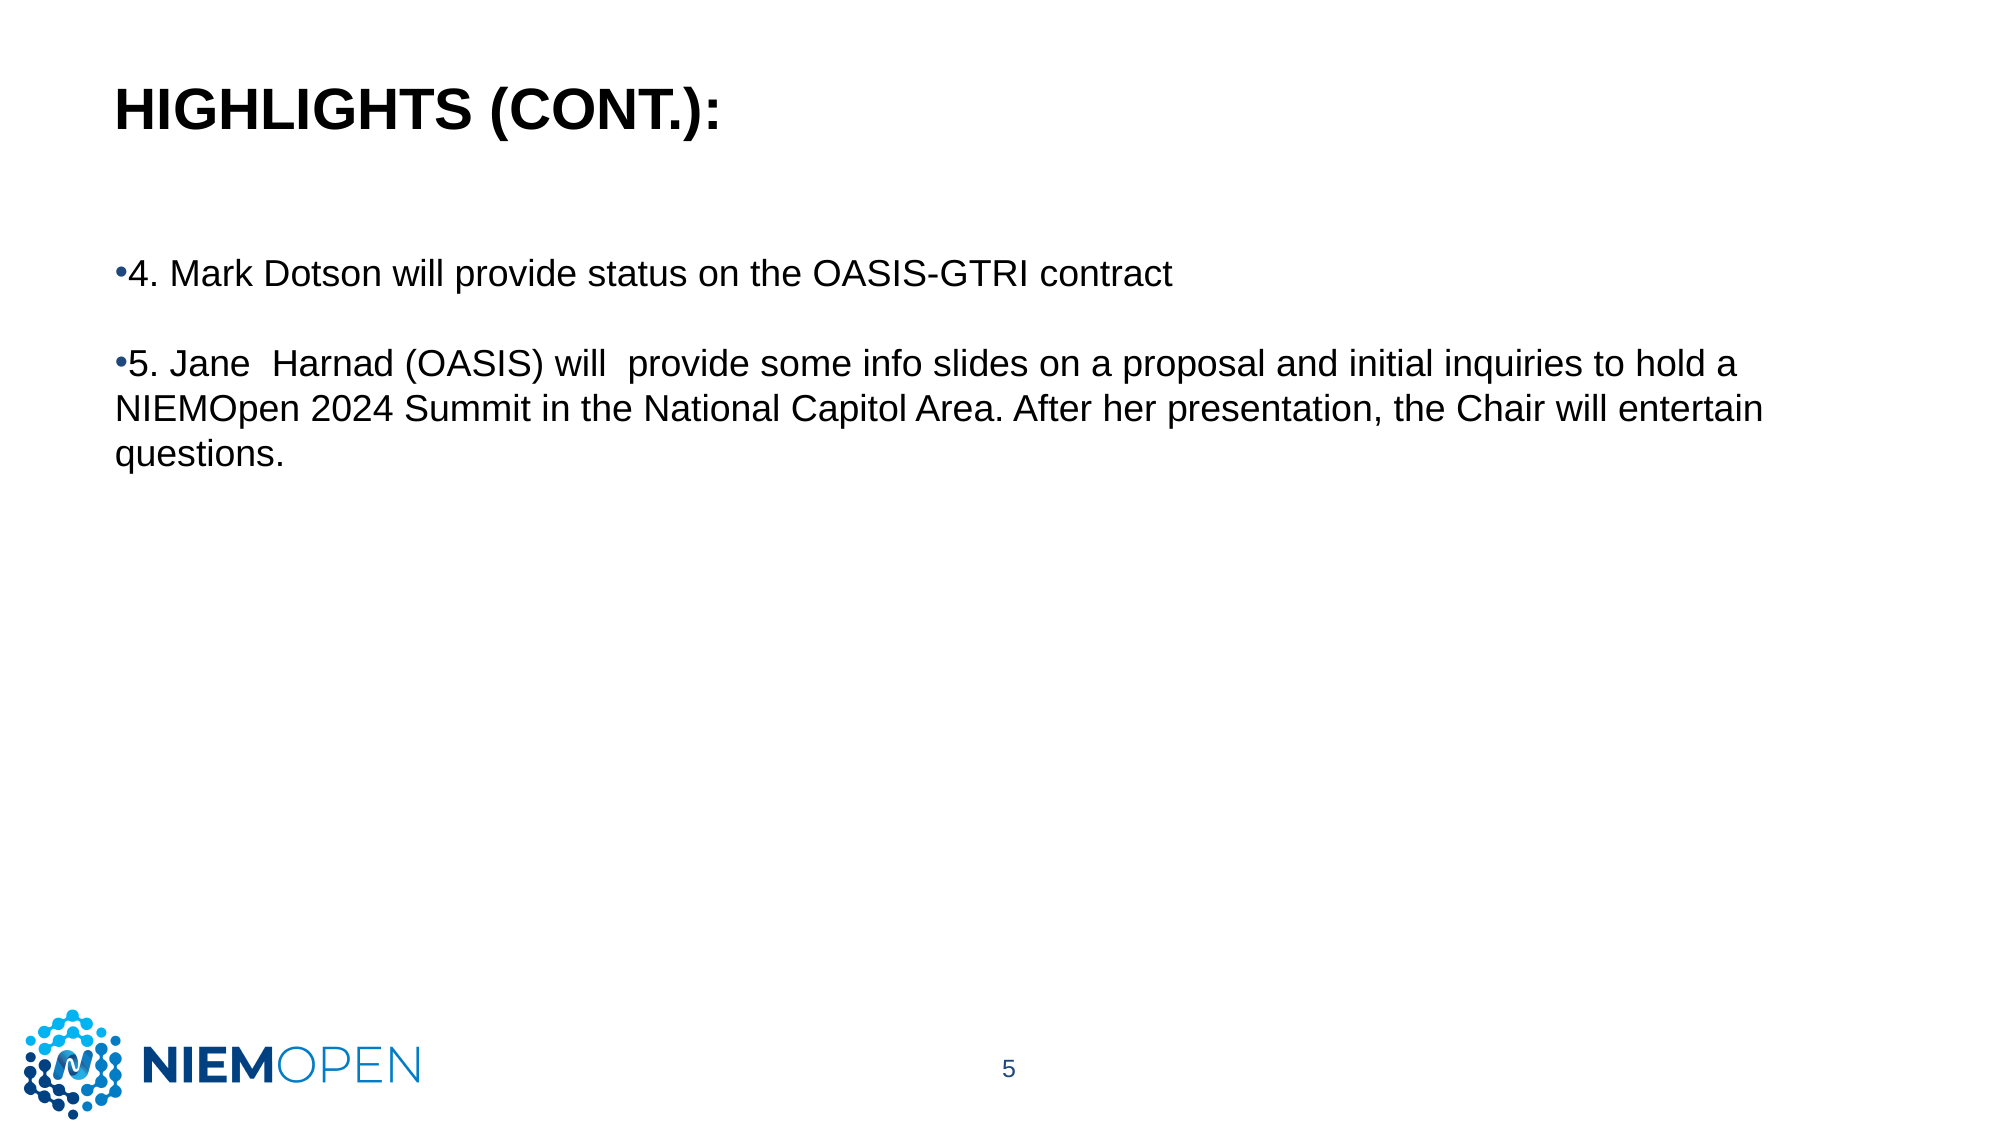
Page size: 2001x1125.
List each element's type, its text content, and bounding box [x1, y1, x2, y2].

list 4. Mark Dotson will provide status on the OASIS-GTRI contract 5. Jane Harnad (OASIS) will provide some info slides on a proposal and initial inquiries to hold a NIEMOpen 2024 Summit in the National Capitol Area. After her presentation, the Chair will entertain questions. [99, 196, 1918, 981]
slide_number 5 [775, 1045, 1243, 1106]
picture [19, 1004, 424, 1125]
title HIGHLIGHTS (CONT.): [99, 63, 1900, 196]
